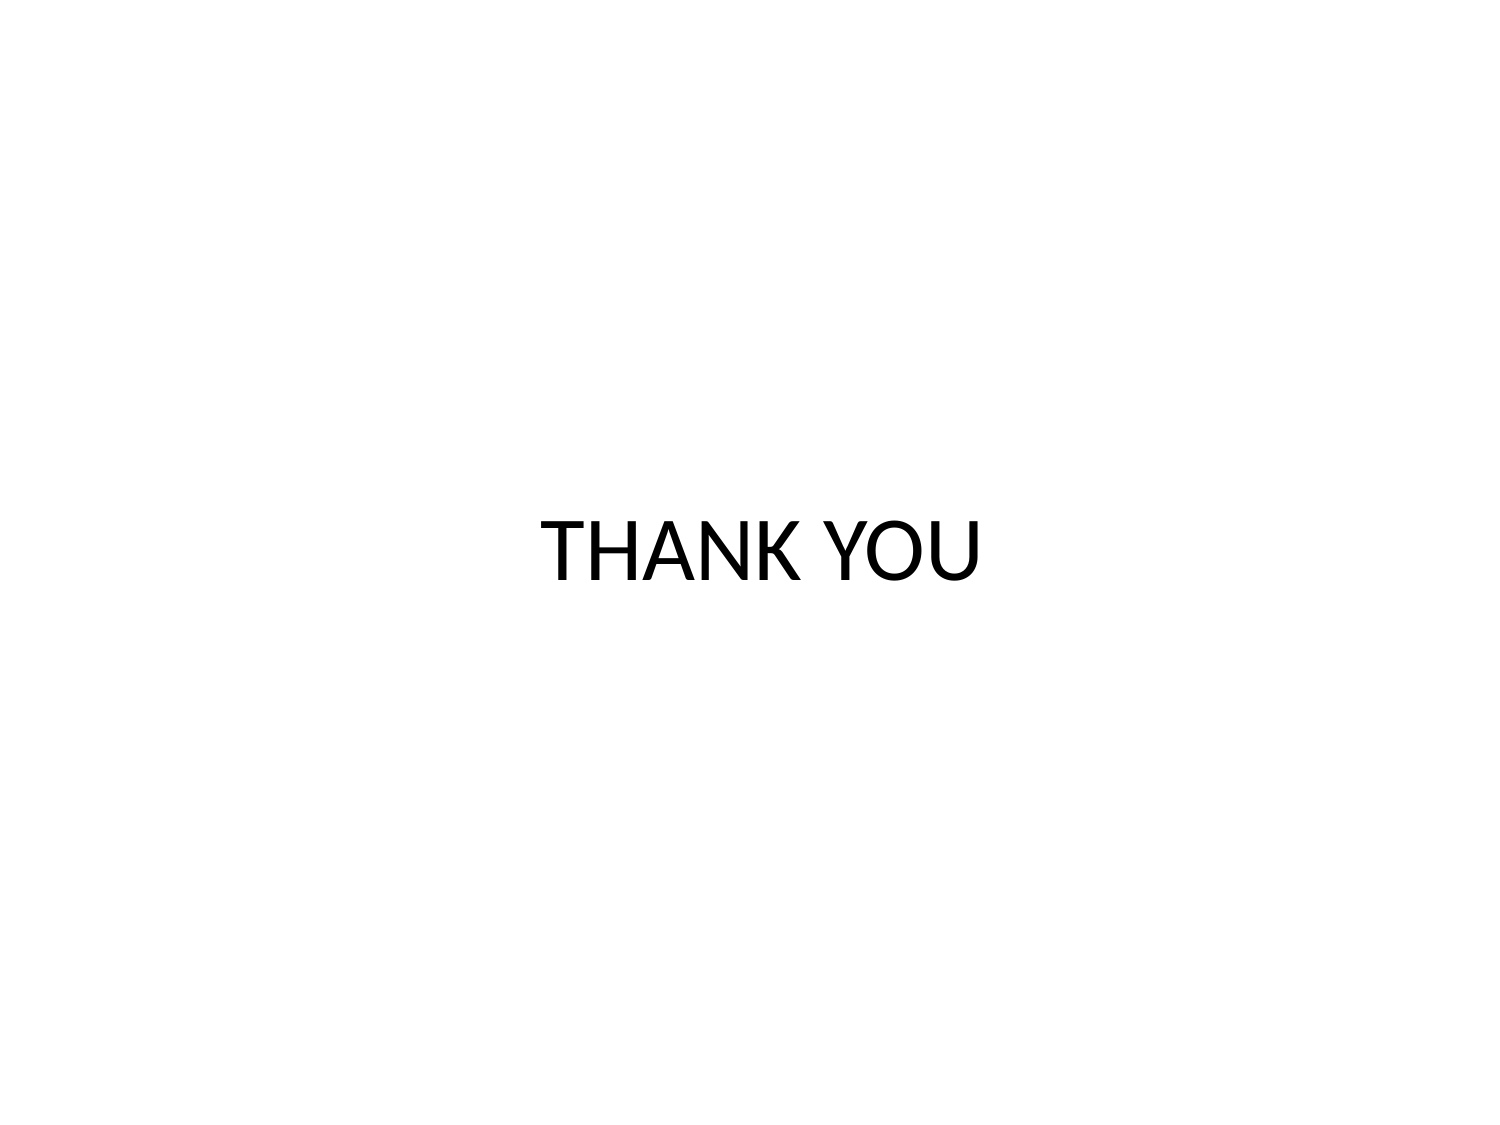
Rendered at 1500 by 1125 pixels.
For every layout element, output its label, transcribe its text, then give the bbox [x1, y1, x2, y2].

title THANK YOU [87, 450, 1438, 638]
